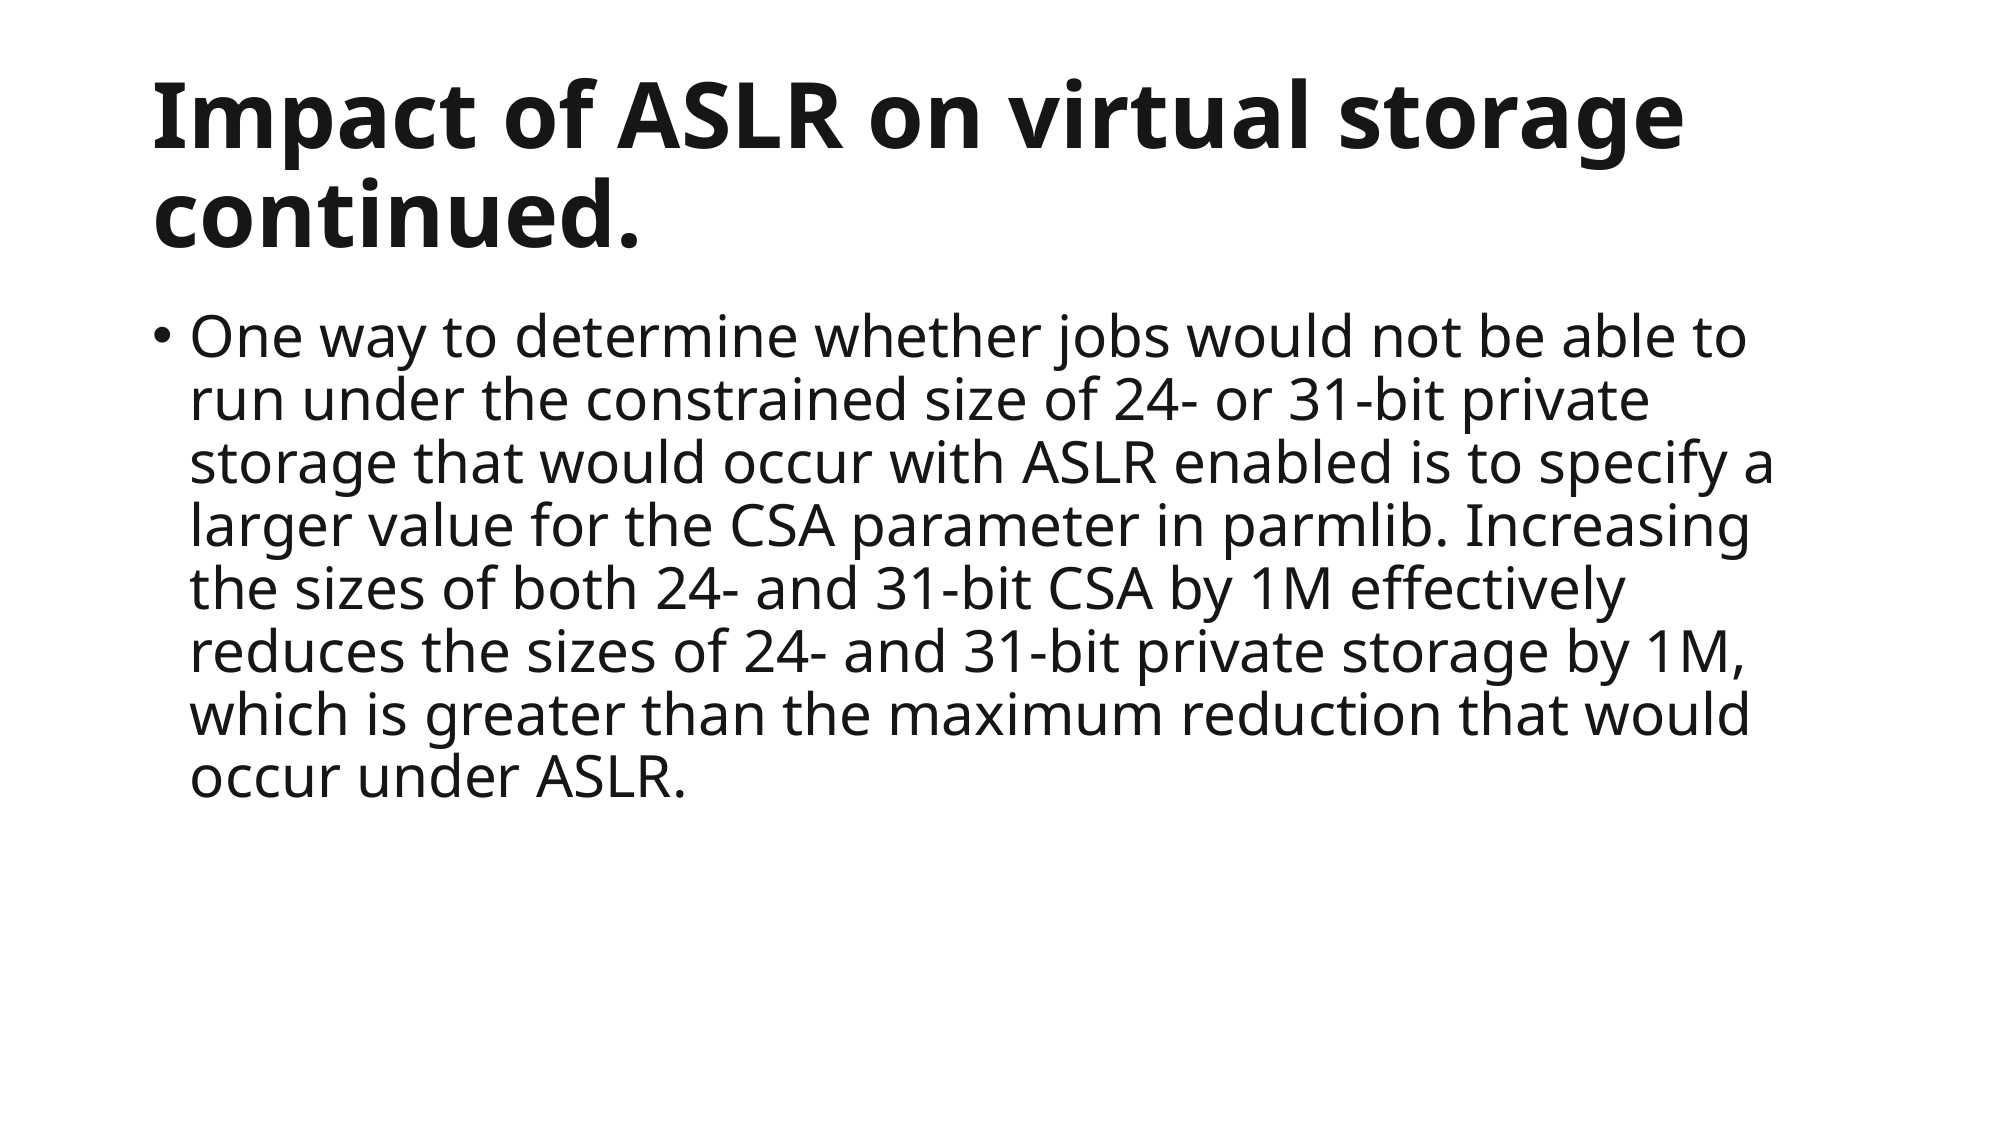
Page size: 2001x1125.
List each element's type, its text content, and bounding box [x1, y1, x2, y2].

list One way to determine whether jobs would not be able to run under the constrained size of 24- or 31-bit private storage that would occur with ASLR enabled is to specify a larger value for the CSA parameter in parmlib. Increasing the sizes of both 24- and 31-bit CSA by 1M effectively reduces the sizes of 24- and 31-bit private storage by 1M, which is greater than the maximum reduction that would occur under ASLR. [137, 299, 1863, 1014]
title Impact of ASLR on virtual storage continued. [137, 59, 1863, 278]
